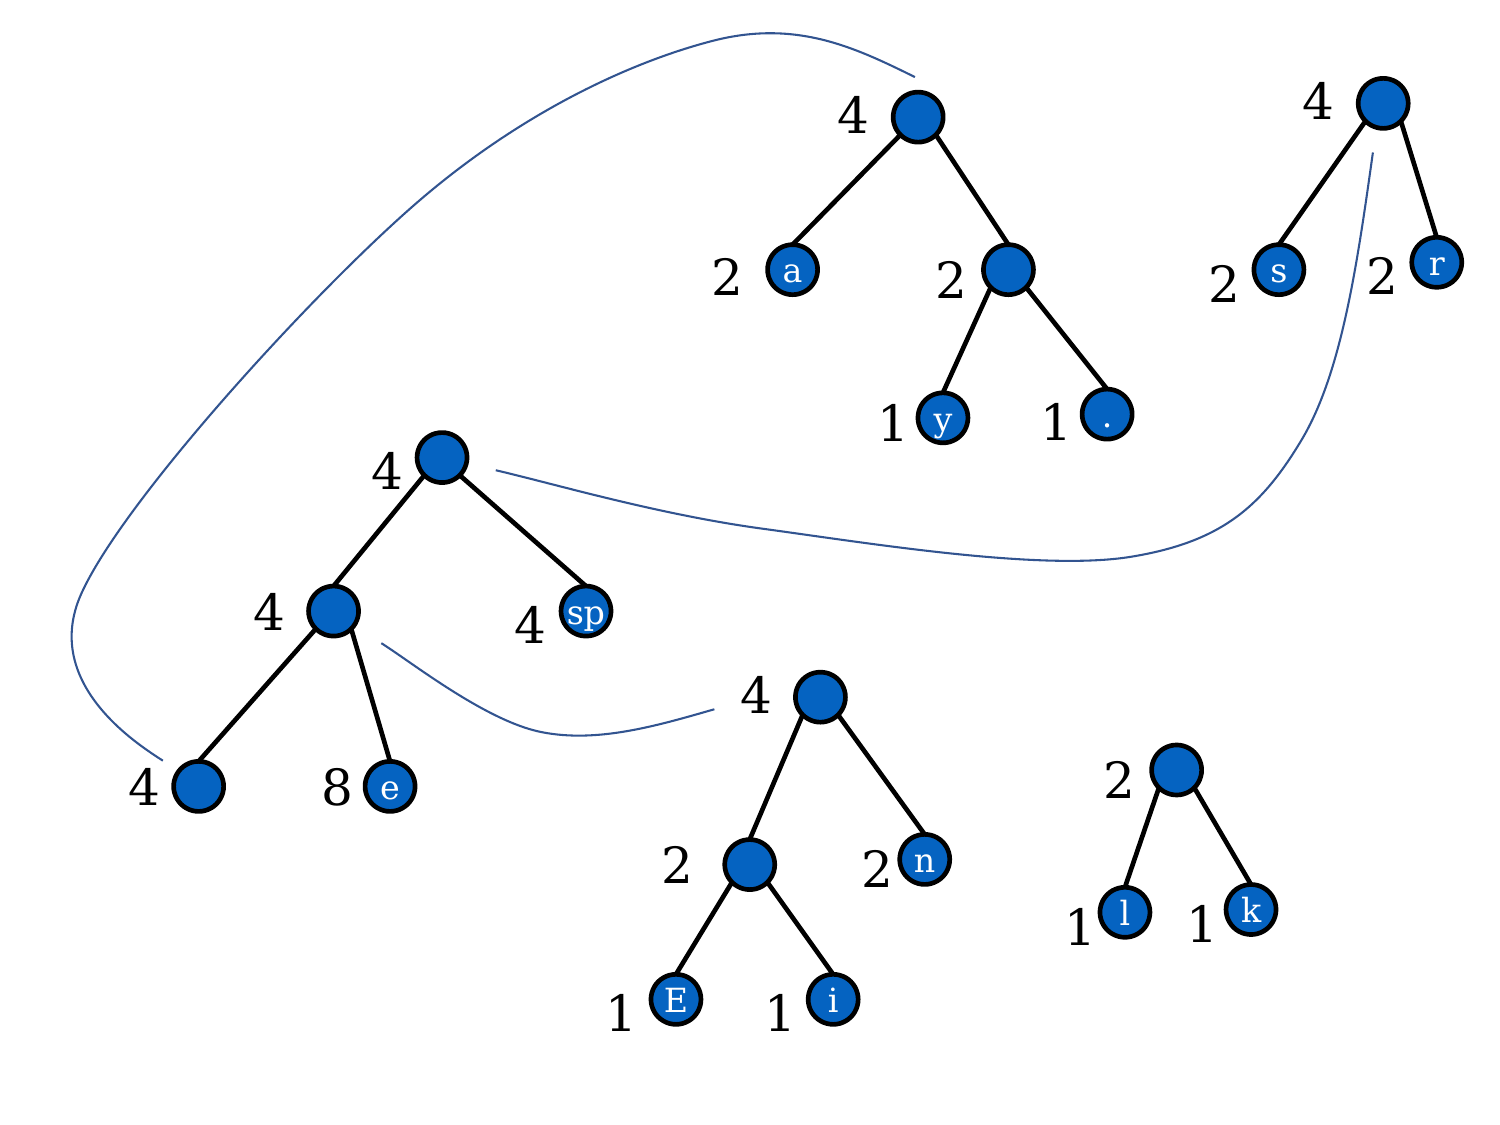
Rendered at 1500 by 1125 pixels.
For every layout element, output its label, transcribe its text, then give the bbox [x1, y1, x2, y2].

text_box sp [562, 586, 592, 637]
text_box 8 [306, 748, 369, 824]
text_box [351, 628, 391, 762]
text_box 4 [499, 587, 562, 661]
text_box [313, 592, 359, 637]
text_box [176, 761, 224, 812]
text_box [644, 32, 887, 62]
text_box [198, 628, 316, 762]
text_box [459, 475, 586, 587]
text_box [391, 645, 592, 737]
text_box e [369, 761, 416, 812]
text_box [333, 475, 425, 587]
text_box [592, 62, 1462, 1050]
text_box [70, 85, 592, 762]
text_box [495, 435, 592, 496]
text_box 4 [113, 748, 176, 824]
